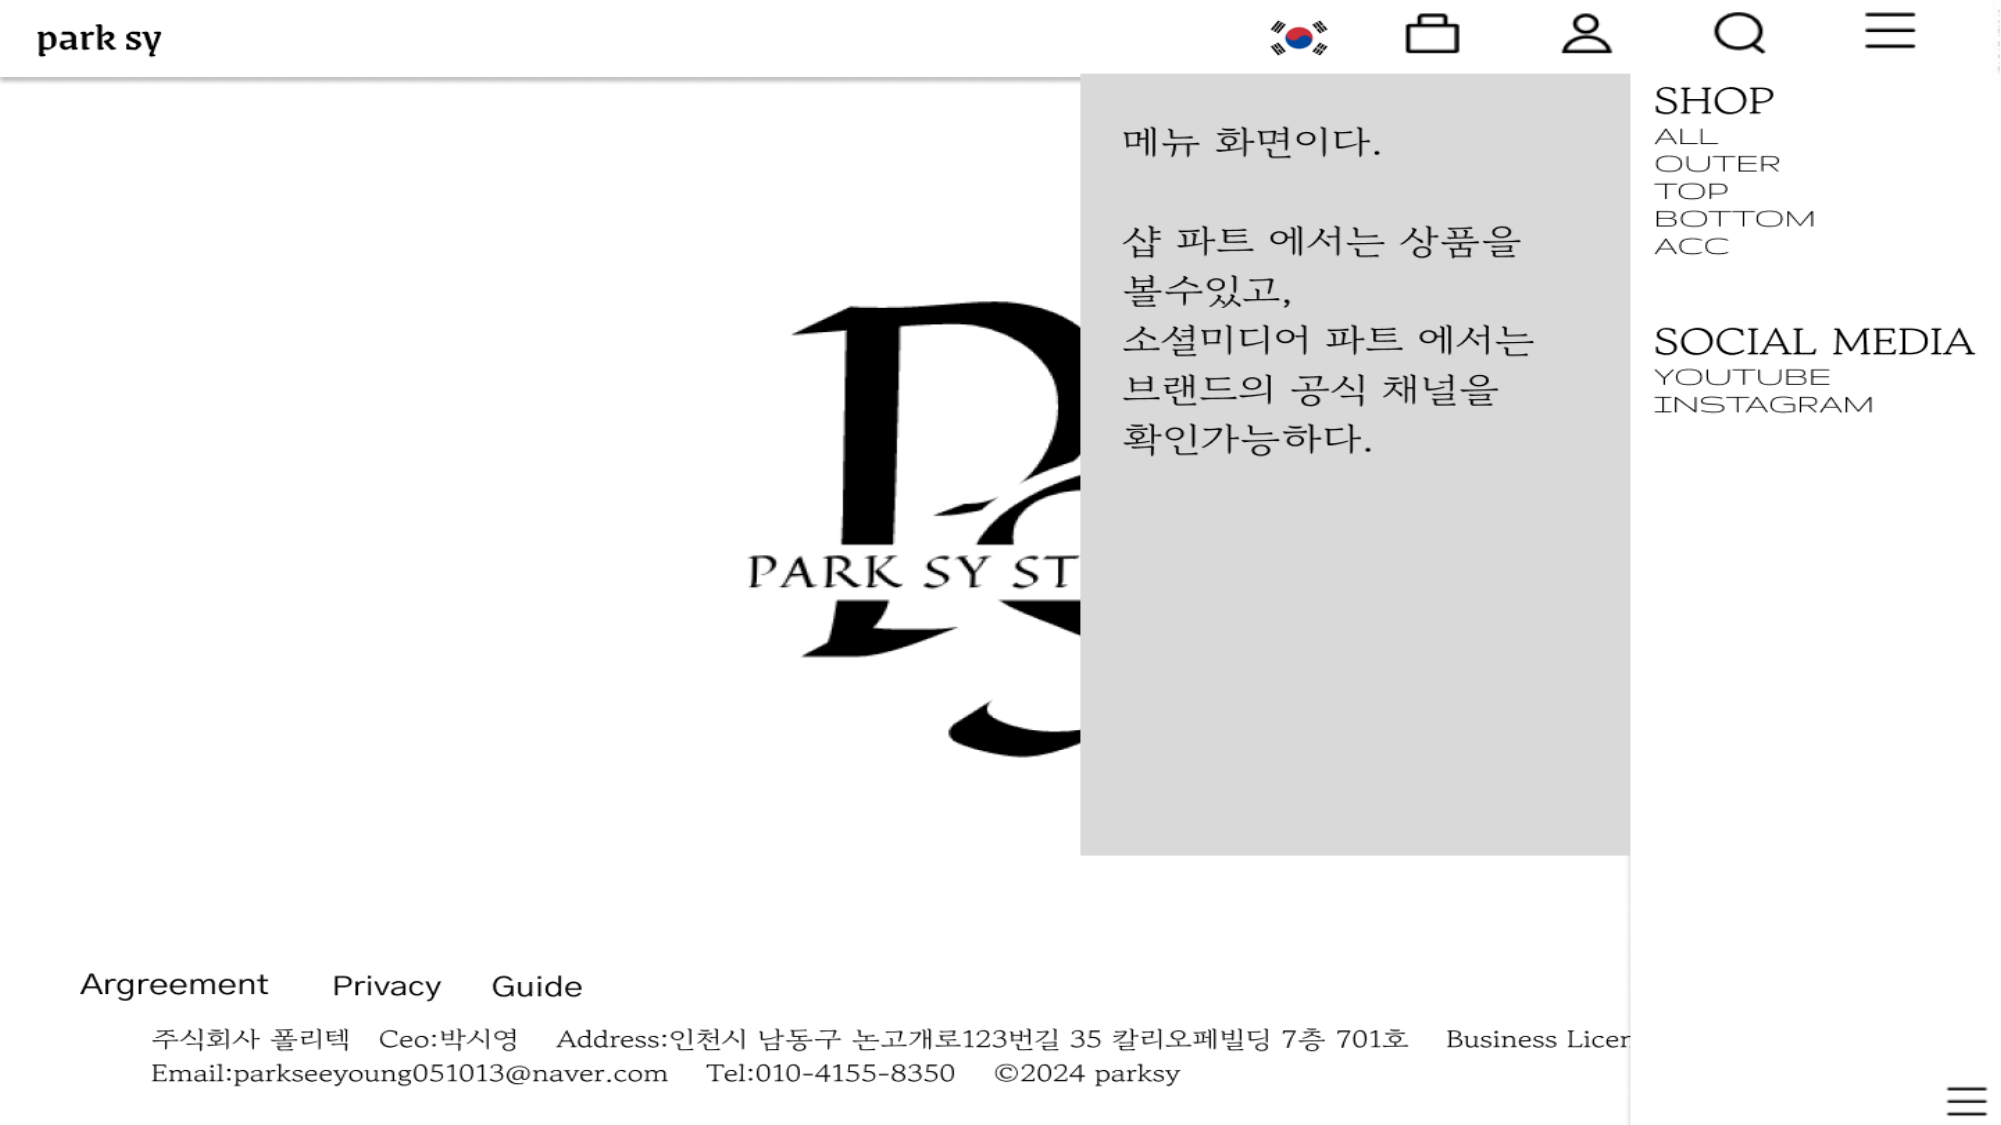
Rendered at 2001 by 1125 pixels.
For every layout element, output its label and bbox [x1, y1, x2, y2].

list [0, 0, 2000, 1125]
